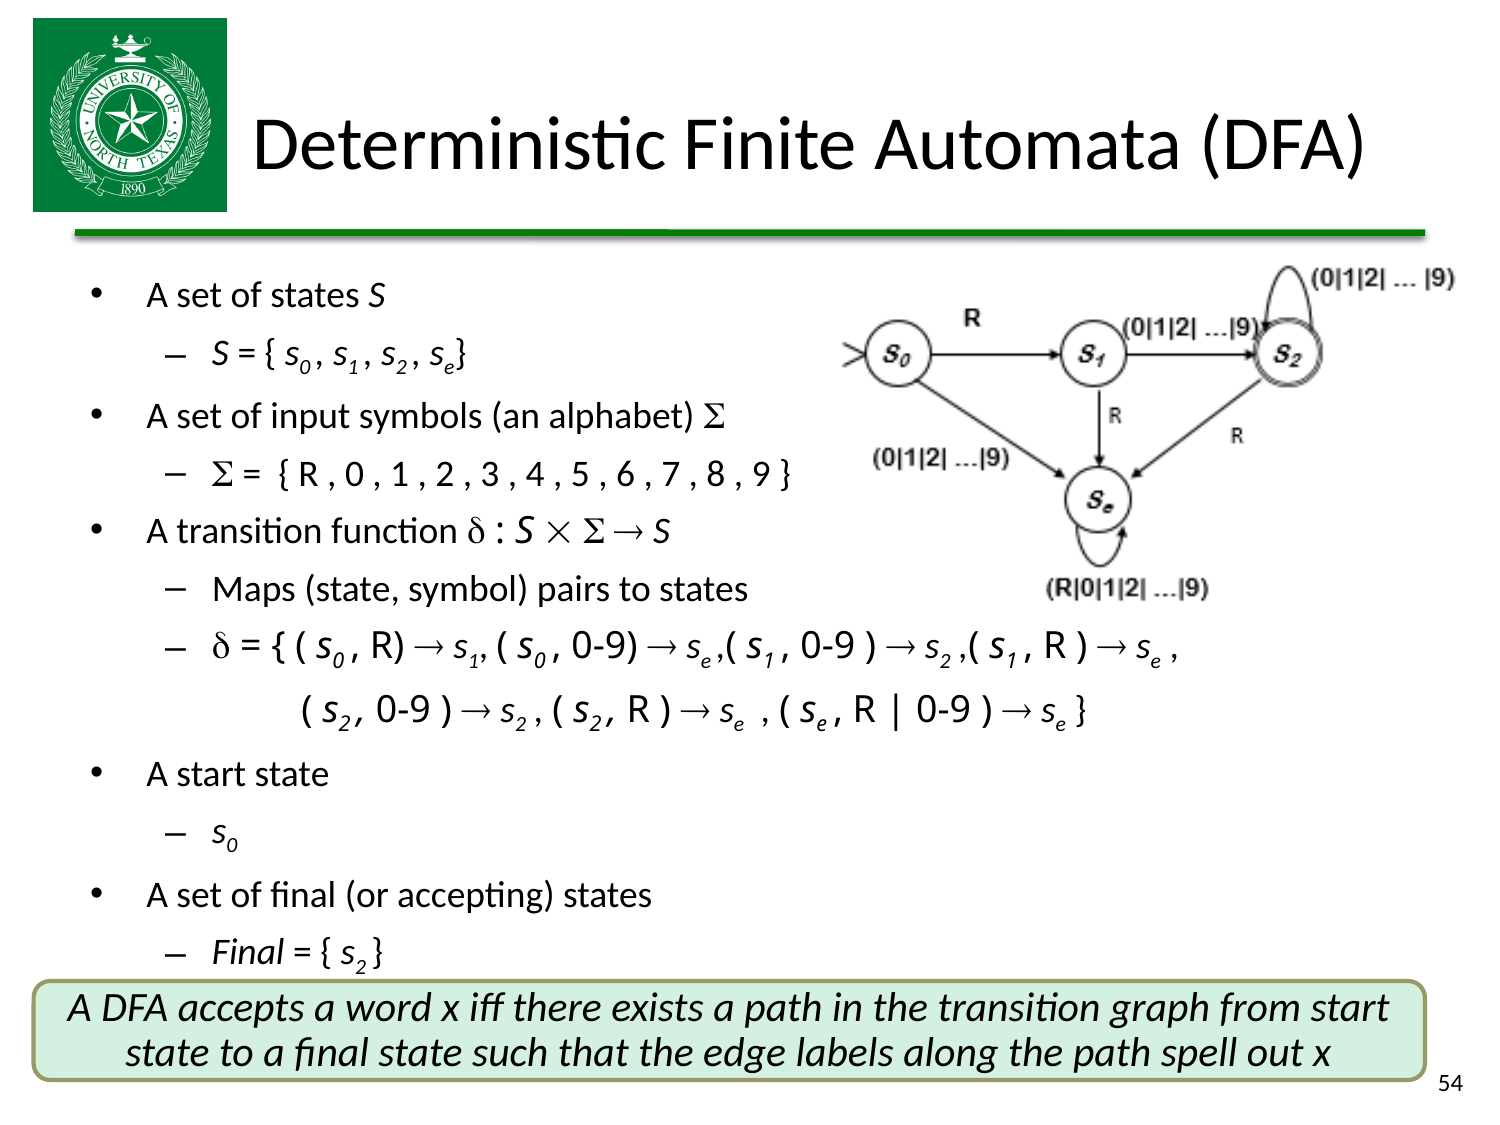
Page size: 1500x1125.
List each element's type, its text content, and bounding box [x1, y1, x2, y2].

list A set of states S S = { s0 , s1 , s2 , se} A set of input symbols (an alphabet)   = { R , 0 , 1 , 2 , 3 , 4 , 5 , 6 , 7 , 8 , 9 } A transition function  : S    S Maps (state, symbol) pairs to states  = { ( s0 , R)  s1, ( s0 , 0-9)  se ,( s1 , 0-9 )  s2 ,( s1 , R )  se , ( s2 , 0-9 )  s2 , ( s2 , R )  se , ( se , R | 0-9 )  se } A start state s0 A set of final (or accepting) states Final = { s2 } [75, 262, 1425, 987]
slide_number 54 [1418, 1051, 1479, 1112]
title Deterministic Finite Automata (DFA) [237, 45, 1479, 233]
text_box A DFA accepts a word x iff there exists a path in the transition graph from start state to a final state such that the edge labels along the path spell out x [31, 978, 1428, 1083]
picture [33, 17, 228, 212]
picture [827, 262, 1467, 609]
